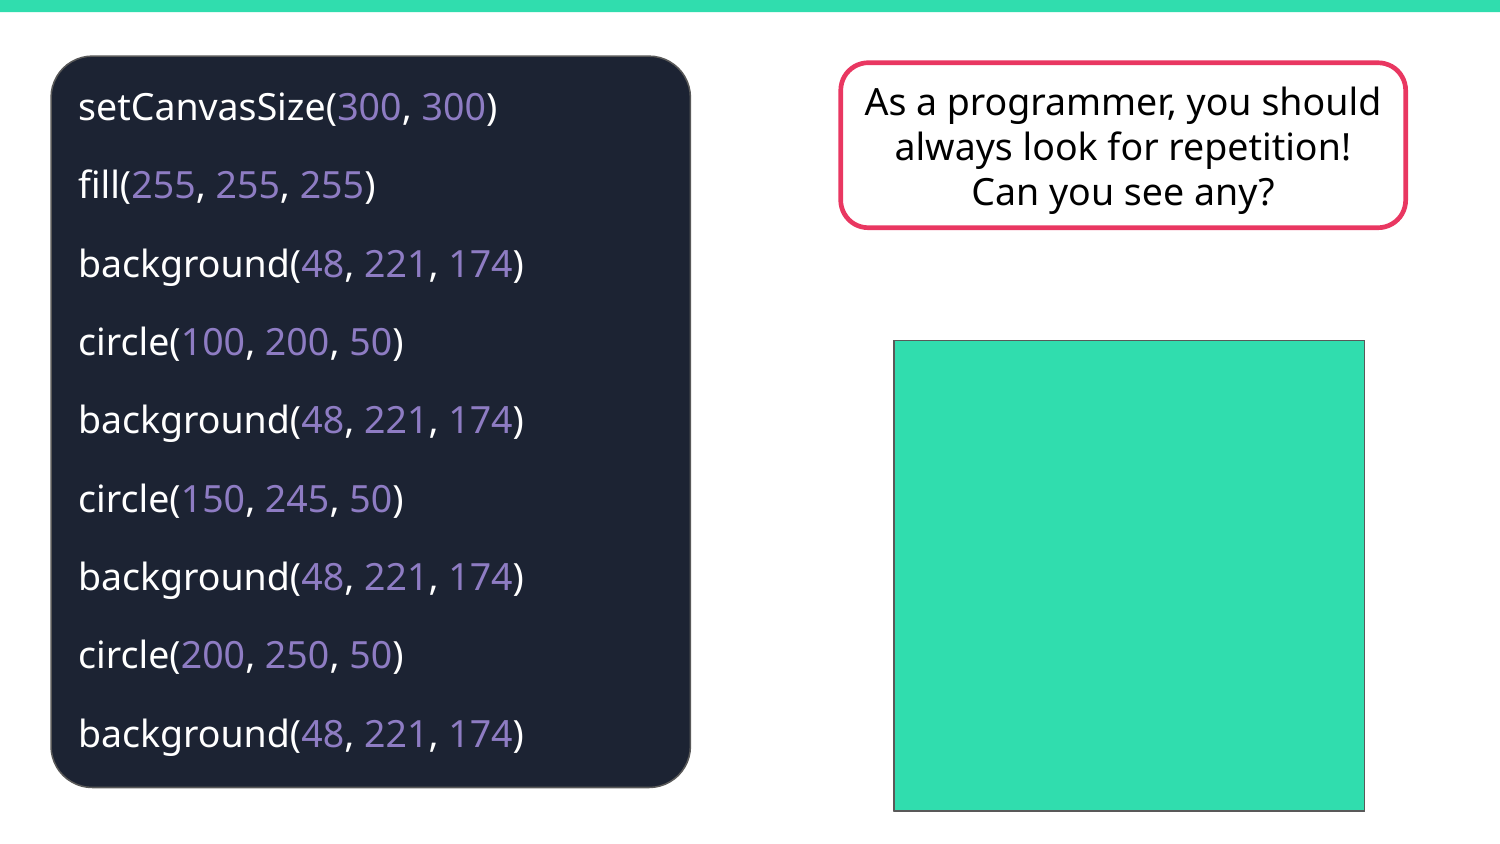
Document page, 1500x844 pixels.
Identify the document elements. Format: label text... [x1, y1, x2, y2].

picture [894, 341, 1364, 811]
text_box As a programmer, you should always look for repetition! Can you see any? [840, 62, 1406, 228]
text_box setCanvasSize(300, 300) fill(255, 255, 255) background(48, 221, 174) circle(100, 200, 50) background(48, 221, 174) circle(150, 245, 50) background(48, 221, 174) circle(200, 250, 50) background(48, 221, 174) [51, 56, 691, 788]
